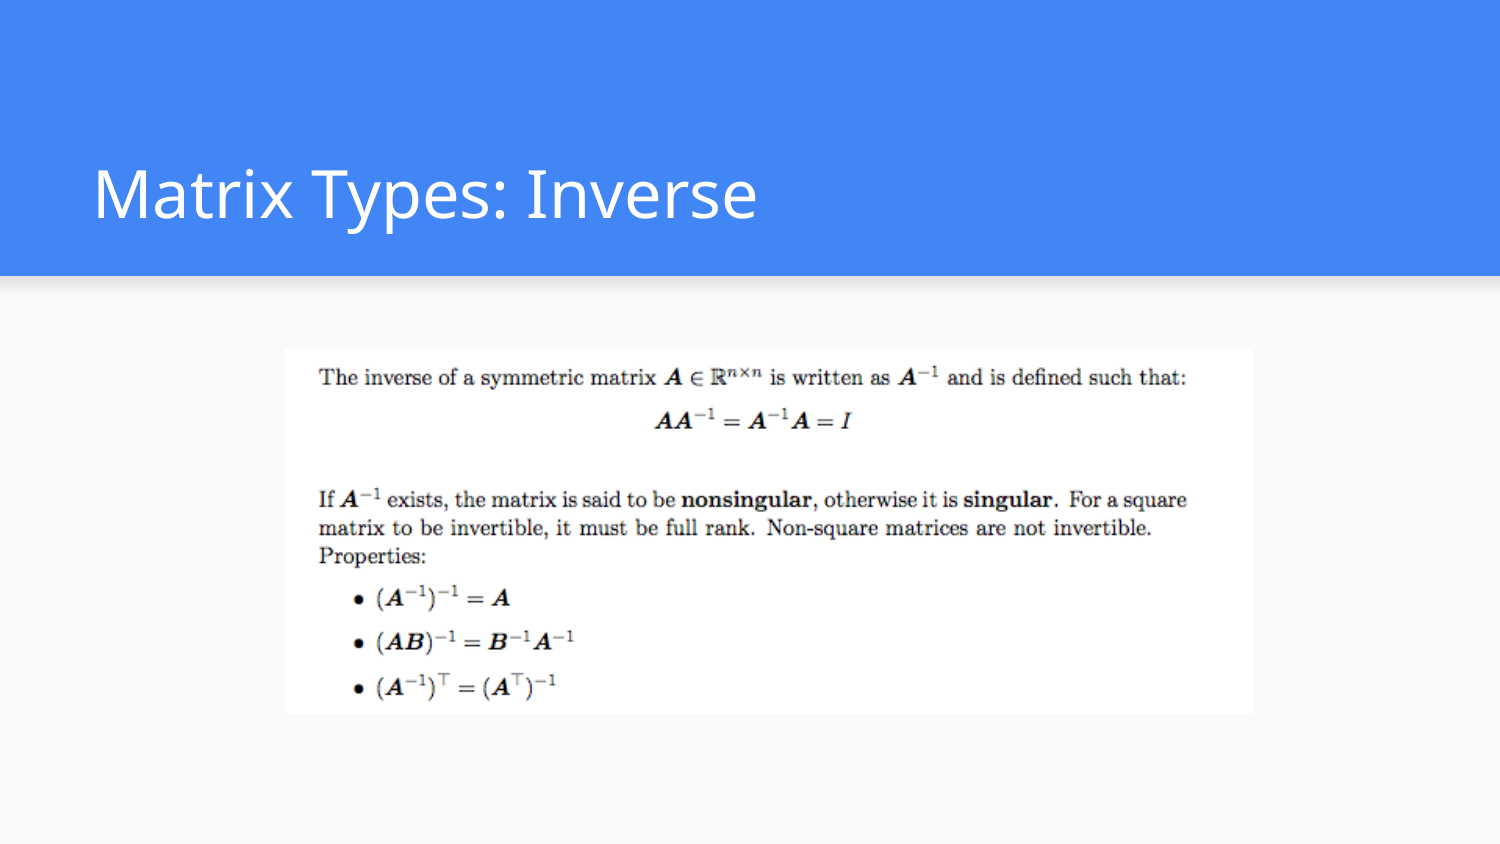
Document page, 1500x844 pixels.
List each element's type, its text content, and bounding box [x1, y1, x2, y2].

title Matrix Types: Inverse [77, 121, 1427, 248]
picture [285, 349, 1254, 714]
